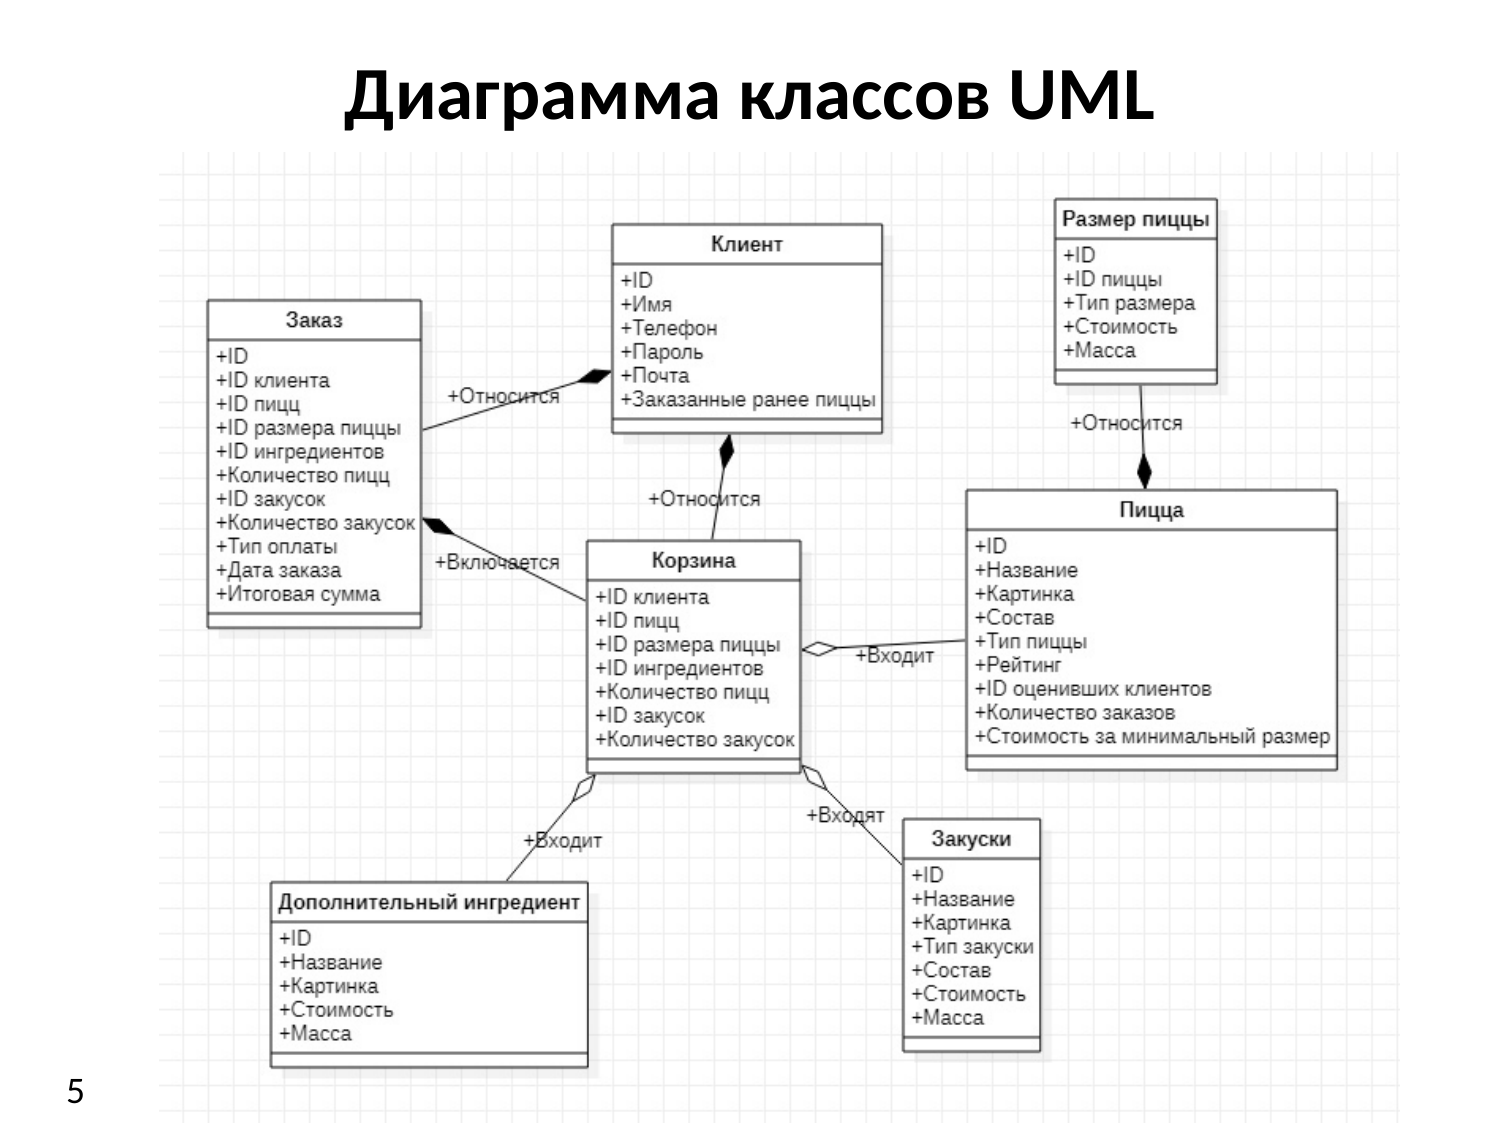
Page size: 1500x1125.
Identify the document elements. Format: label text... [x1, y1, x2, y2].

picture [159, 152, 1400, 1124]
title Диаграмма классов UML [75, 0, 1425, 184]
text_box 5 [51, 1058, 99, 1119]
